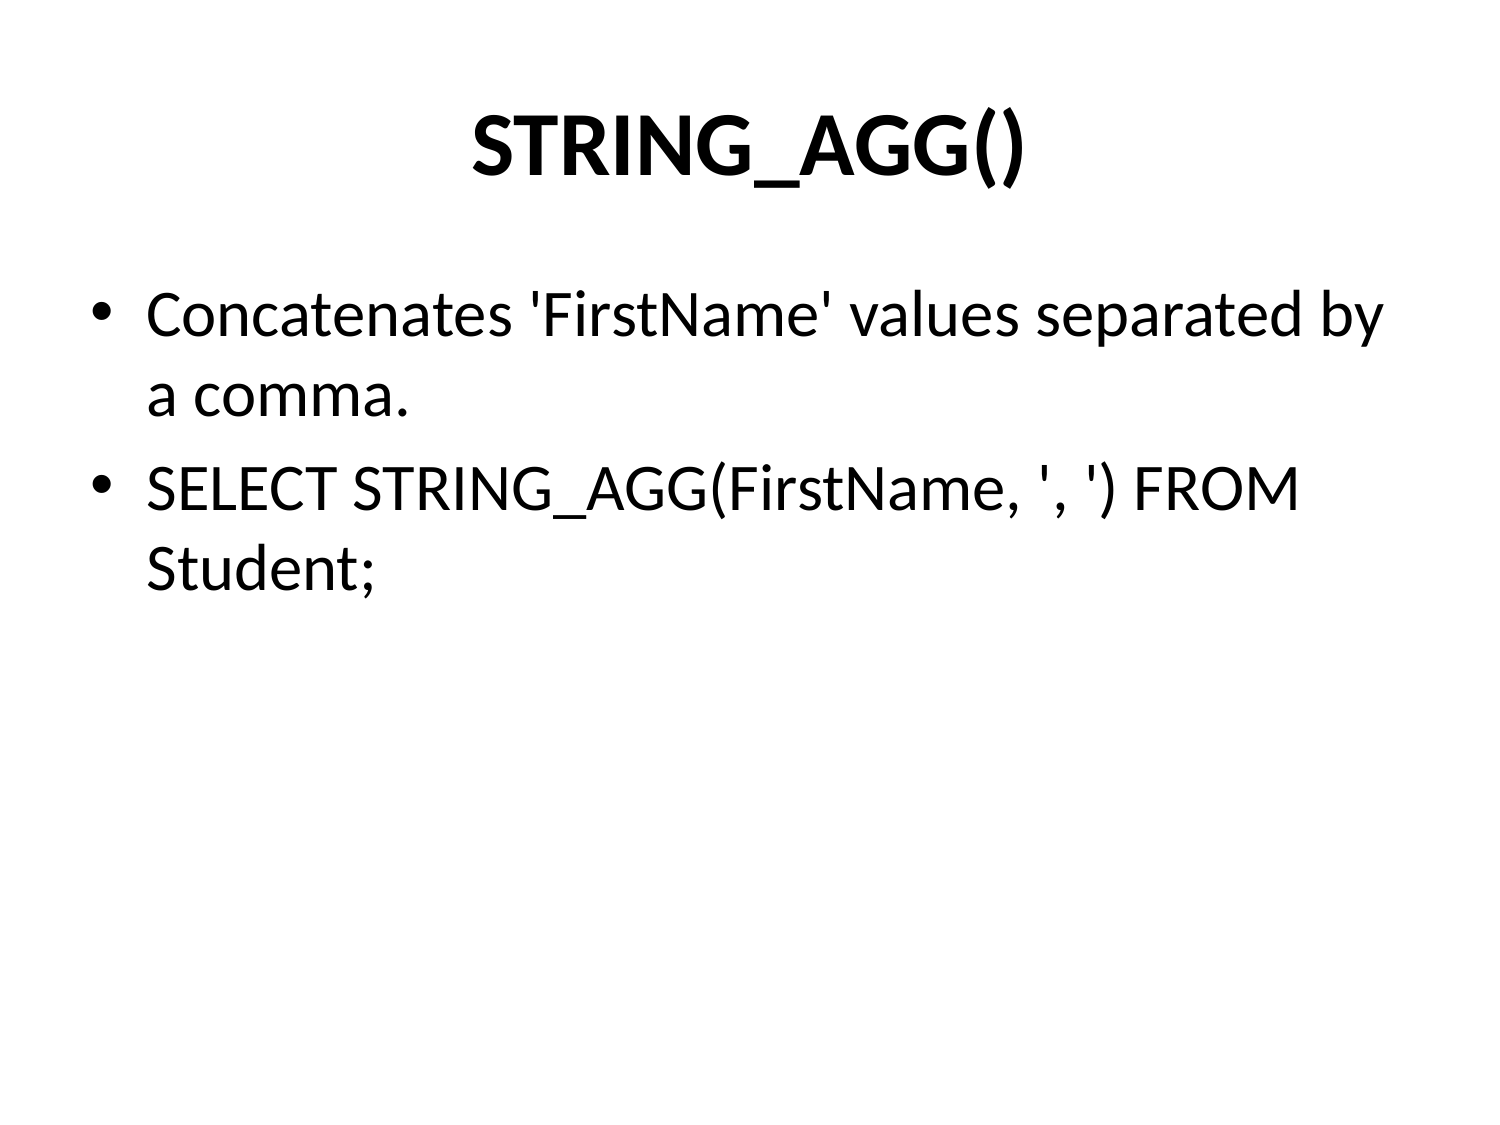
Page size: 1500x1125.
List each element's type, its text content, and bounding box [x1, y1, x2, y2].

list Concatenates 'FirstName' values separated by a comma. SELECT STRING_AGG(FirstName, ', ') FROM Student; [75, 262, 1425, 1005]
title STRING_AGG() [75, 45, 1425, 233]
